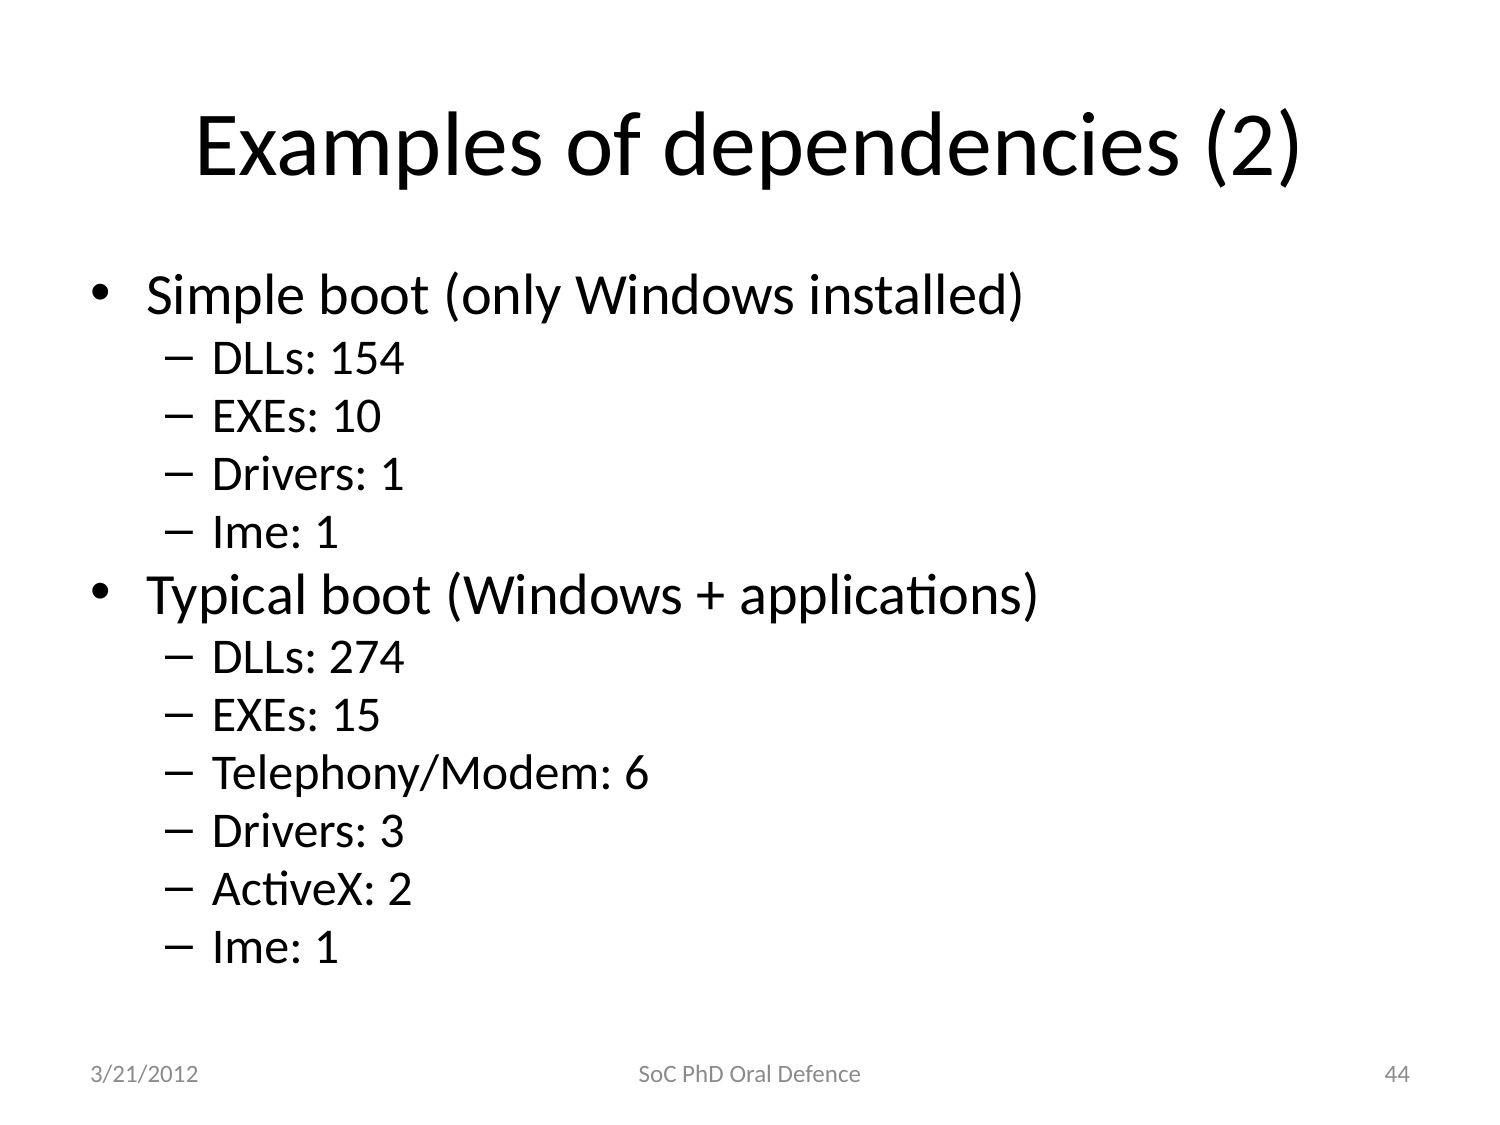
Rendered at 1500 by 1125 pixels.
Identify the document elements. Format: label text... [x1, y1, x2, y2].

list Simple boot (only Windows installed) DLLs: 154 EXEs: 10 Drivers: 1 Ime: 1 Typical boot (Windows + applications) DLLs: 274 EXEs: 15 Telephony/Modem: 6 Drivers: 3 ActiveX: 2 Ime: 1 [75, 262, 1425, 1005]
footer SoC PhD Oral Defence [512, 1042, 988, 1103]
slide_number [75, 1042, 425, 1103]
slide_number 44 [1074, 1042, 1425, 1103]
title Examples of dependencies (2) [75, 45, 1425, 233]
